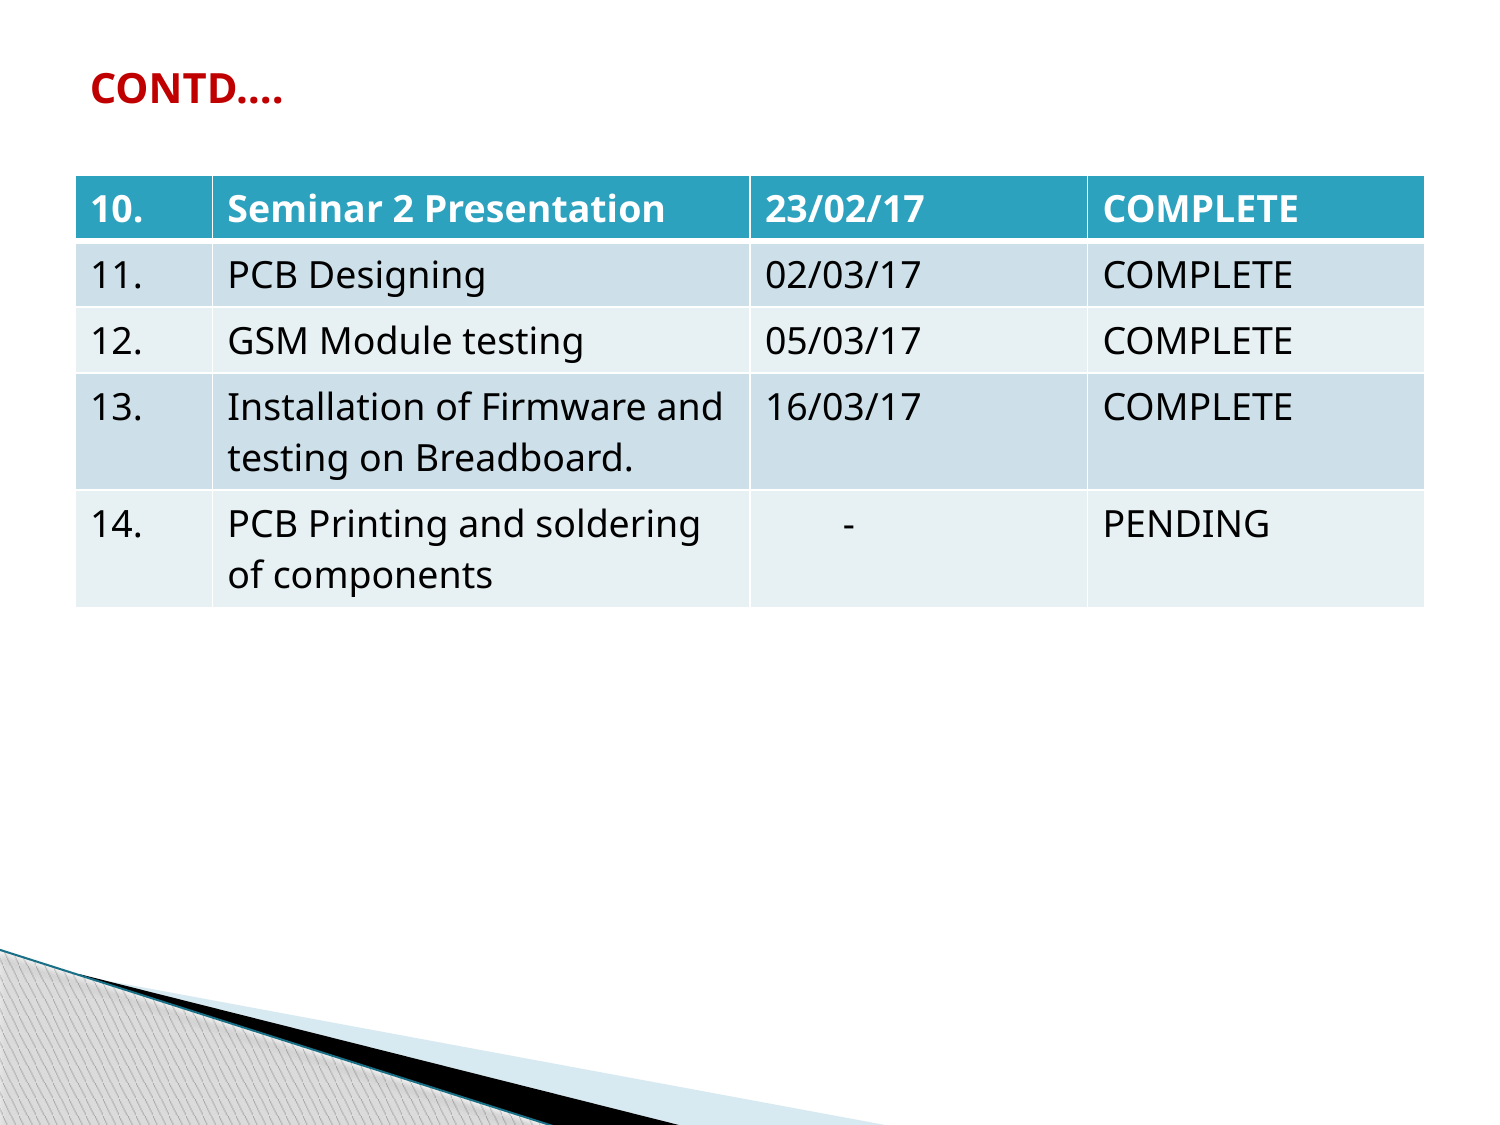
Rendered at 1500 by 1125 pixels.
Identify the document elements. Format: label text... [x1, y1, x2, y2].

table_cell - [751, 491, 1087, 607]
table_cell 11. [76, 244, 212, 306]
table_cell COMPLETE [1088, 244, 1424, 306]
table_cell PCB Designing [213, 244, 749, 306]
table_header Seminar 2 Presentation [213, 176, 749, 238]
table_cell 16/03/17 [751, 374, 1087, 489]
table_cell COMPLETE [1088, 308, 1424, 372]
table_header COMPLETE [1088, 176, 1424, 238]
table_cell Installation of Firmware and testing on Breadboard. [213, 374, 749, 489]
table_cell 13. [76, 374, 212, 489]
table_cell PENDING [1088, 491, 1424, 607]
table_header 23/02/17 [751, 176, 1087, 238]
table_cell COMPLETE [1088, 374, 1424, 489]
table_cell 05/03/17 [751, 308, 1087, 372]
table_cell GSM Module testing [213, 308, 749, 372]
table_header 10. [76, 176, 212, 238]
table_cell PCB Printing and soldering of components [213, 491, 749, 607]
table_cell 14. [76, 491, 212, 607]
title CONTD…. [75, 24, 1425, 150]
table_cell 12. [76, 308, 212, 372]
table_cell 02/03/17 [751, 244, 1087, 306]
